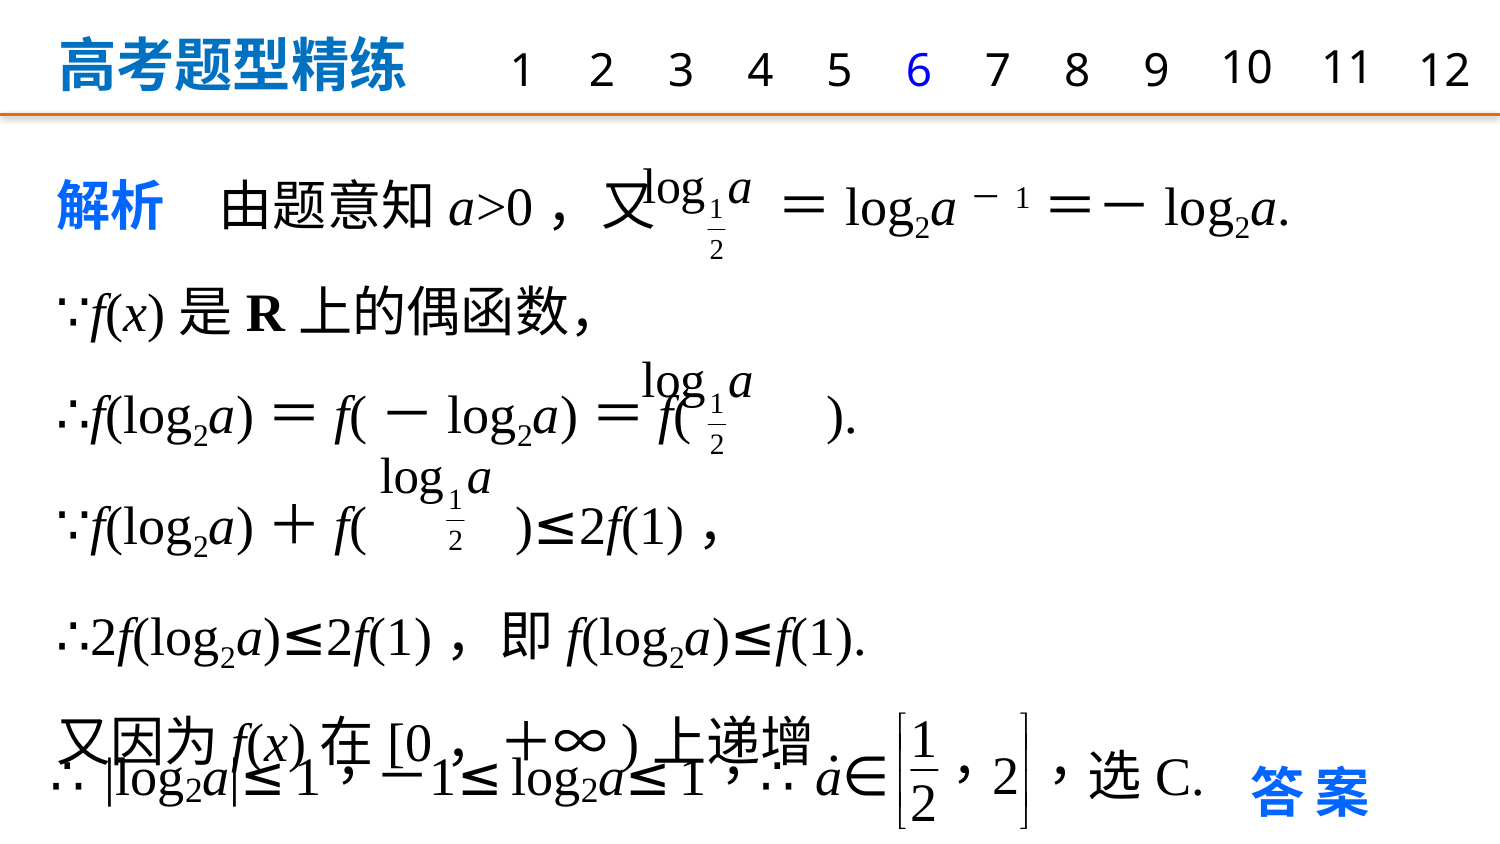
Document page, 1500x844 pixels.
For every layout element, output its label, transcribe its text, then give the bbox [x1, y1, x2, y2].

text_box 9 [1121, 36, 1192, 106]
text_box 7 [963, 36, 1033, 106]
text_box 12 [1402, 36, 1486, 106]
text_box 2 [567, 36, 637, 106]
text_box 11 [1301, 36, 1394, 101]
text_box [635, 148, 765, 271]
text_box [50, 708, 1246, 844]
text_box 8 [1042, 36, 1113, 106]
text_box 10 [1201, 36, 1293, 101]
text_box 4 [725, 36, 796, 106]
text_box 3 [646, 36, 716, 106]
text_box 答案 C [1250, 718, 1465, 831]
text_box 5 [804, 36, 875, 106]
text_box 解析 由题意知a>0，又 ＝log2a－1＝－log2a. ∵f(x)是R上的偶函数， ∴f(log2a)＝f(－log2a)＝f( ). ∵f(log2a)＋f( )≤2f(1)， ∴2f(log2a)≤2f(1)，即f(log2a)≤f(1). 又因为f(x)在[0，＋∞)上递增. [41, 126, 1452, 780]
text_box 高考题型精练 [43, 20, 423, 105]
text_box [634, 341, 767, 466]
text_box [372, 437, 505, 562]
text_box 6 [884, 36, 954, 106]
text_box 1 [488, 36, 558, 106]
